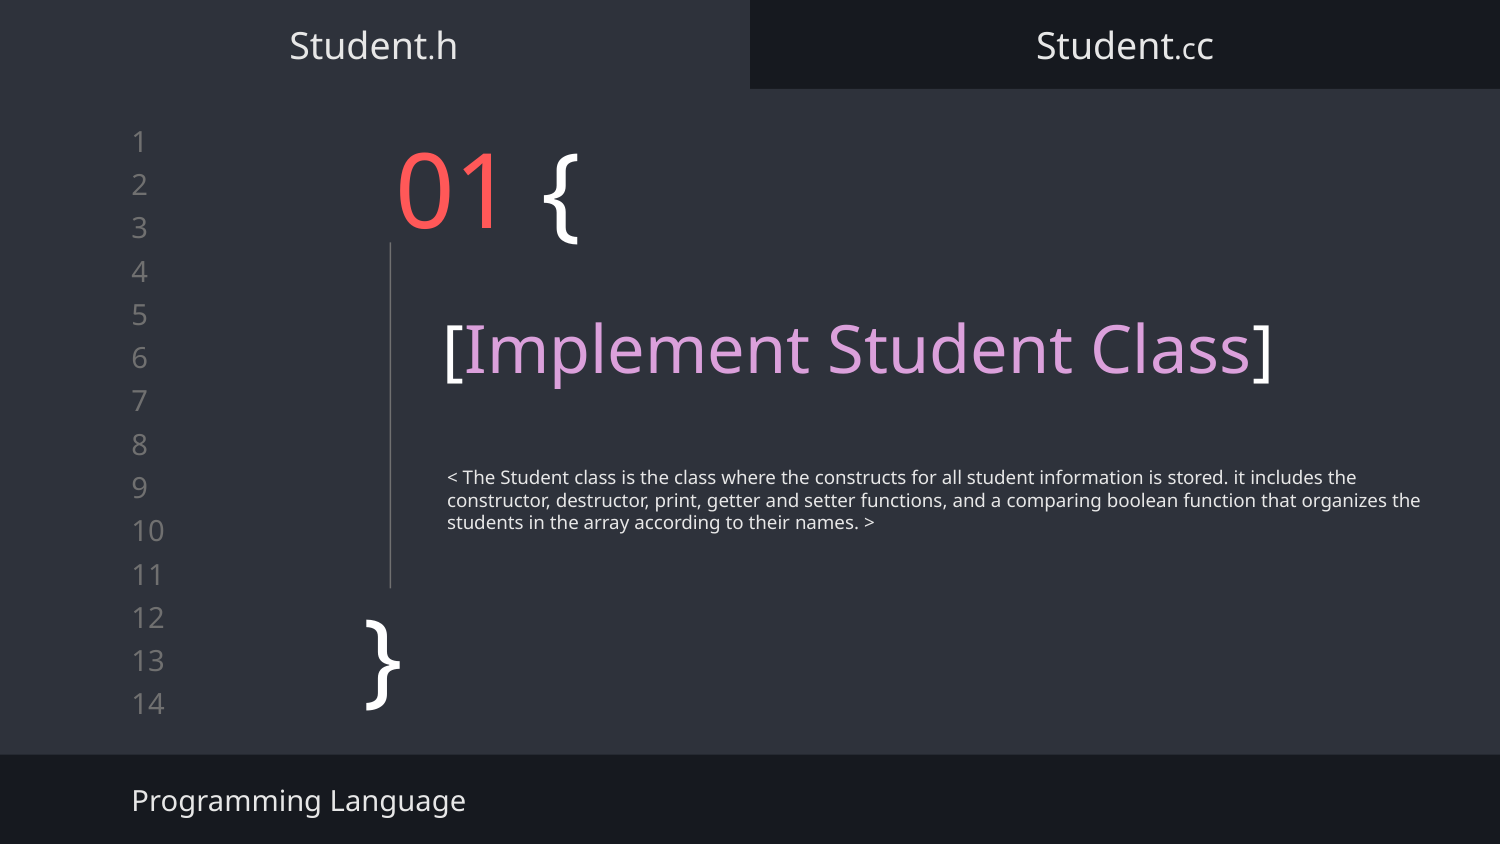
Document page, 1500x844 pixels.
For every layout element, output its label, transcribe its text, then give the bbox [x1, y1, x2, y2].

title [Implement Student Class] [427, 302, 1310, 391]
subtitle Student.cc [750, 15, 1500, 74]
subtitle < The Student class is the class where the constructs for all student information is stored. it includes the constructor, destructor, print, getter and setter functions, and a comparing boolean function that organizes the students in the array according to their names. > [431, 461, 1450, 538]
text_box } [348, 588, 432, 717]
subtitle Student.h [0, 15, 749, 74]
title 01 { [337, 96, 640, 278]
subtitle Programming Language [116, 770, 915, 829]
